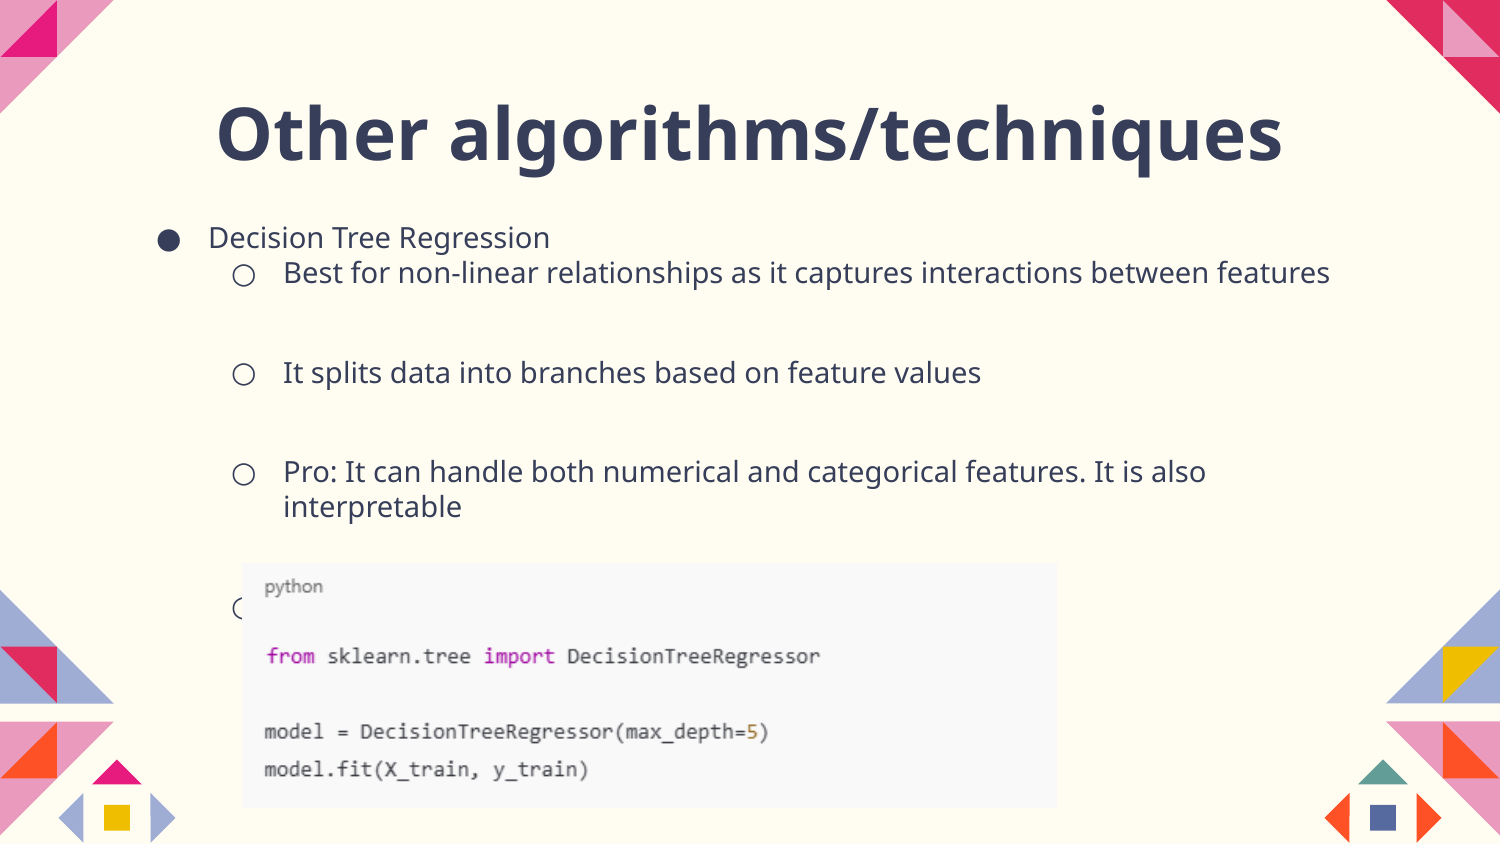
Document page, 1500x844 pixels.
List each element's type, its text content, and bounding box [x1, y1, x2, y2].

list Decision Tree Regression Best for non-linear relationships as it captures interactions between features It splits data into branches based on feature values Pro: It can handle both numerical and categorical features. It is also interpretable Con: Can overfit if not pruned (max_depth in sklearn) [118, 199, 1382, 254]
title Other algorithms/techniques [118, 72, 1382, 167]
picture [241, 563, 1057, 808]
